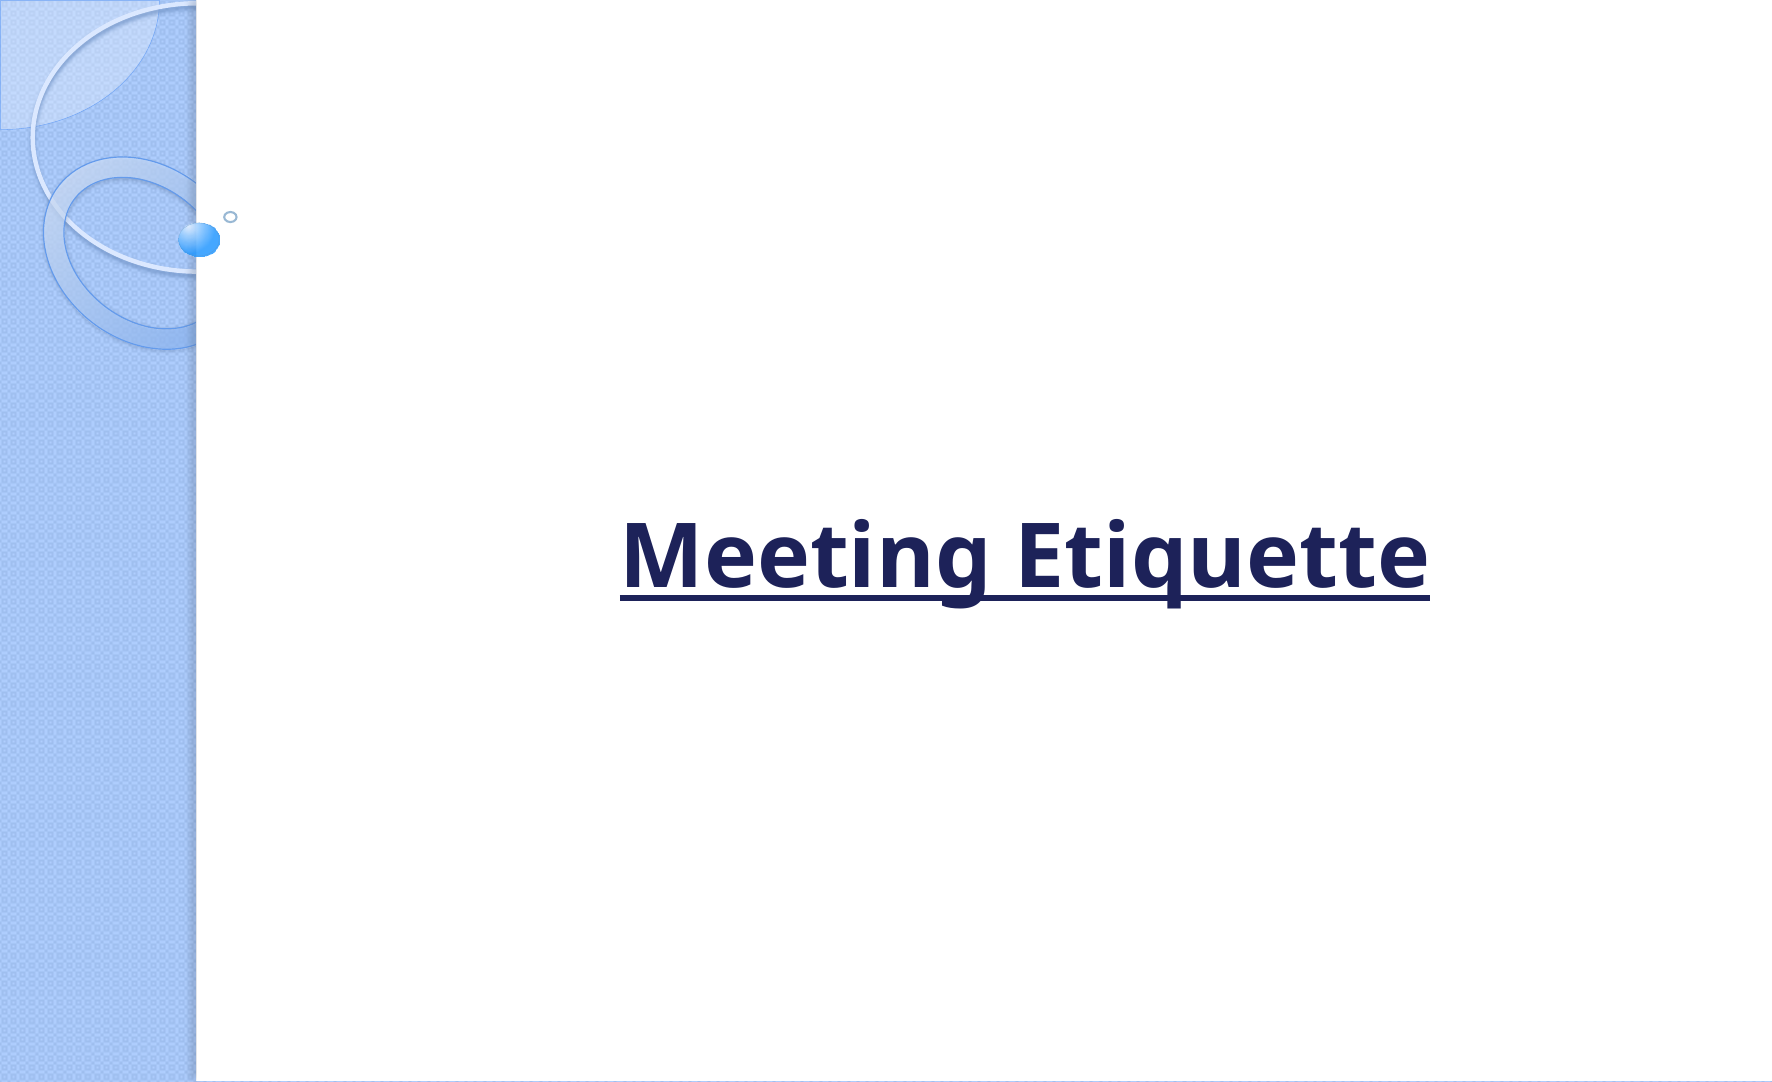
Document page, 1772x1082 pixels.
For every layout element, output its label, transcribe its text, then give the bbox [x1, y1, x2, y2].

title Meeting Etiquette [132, 381, 1639, 614]
